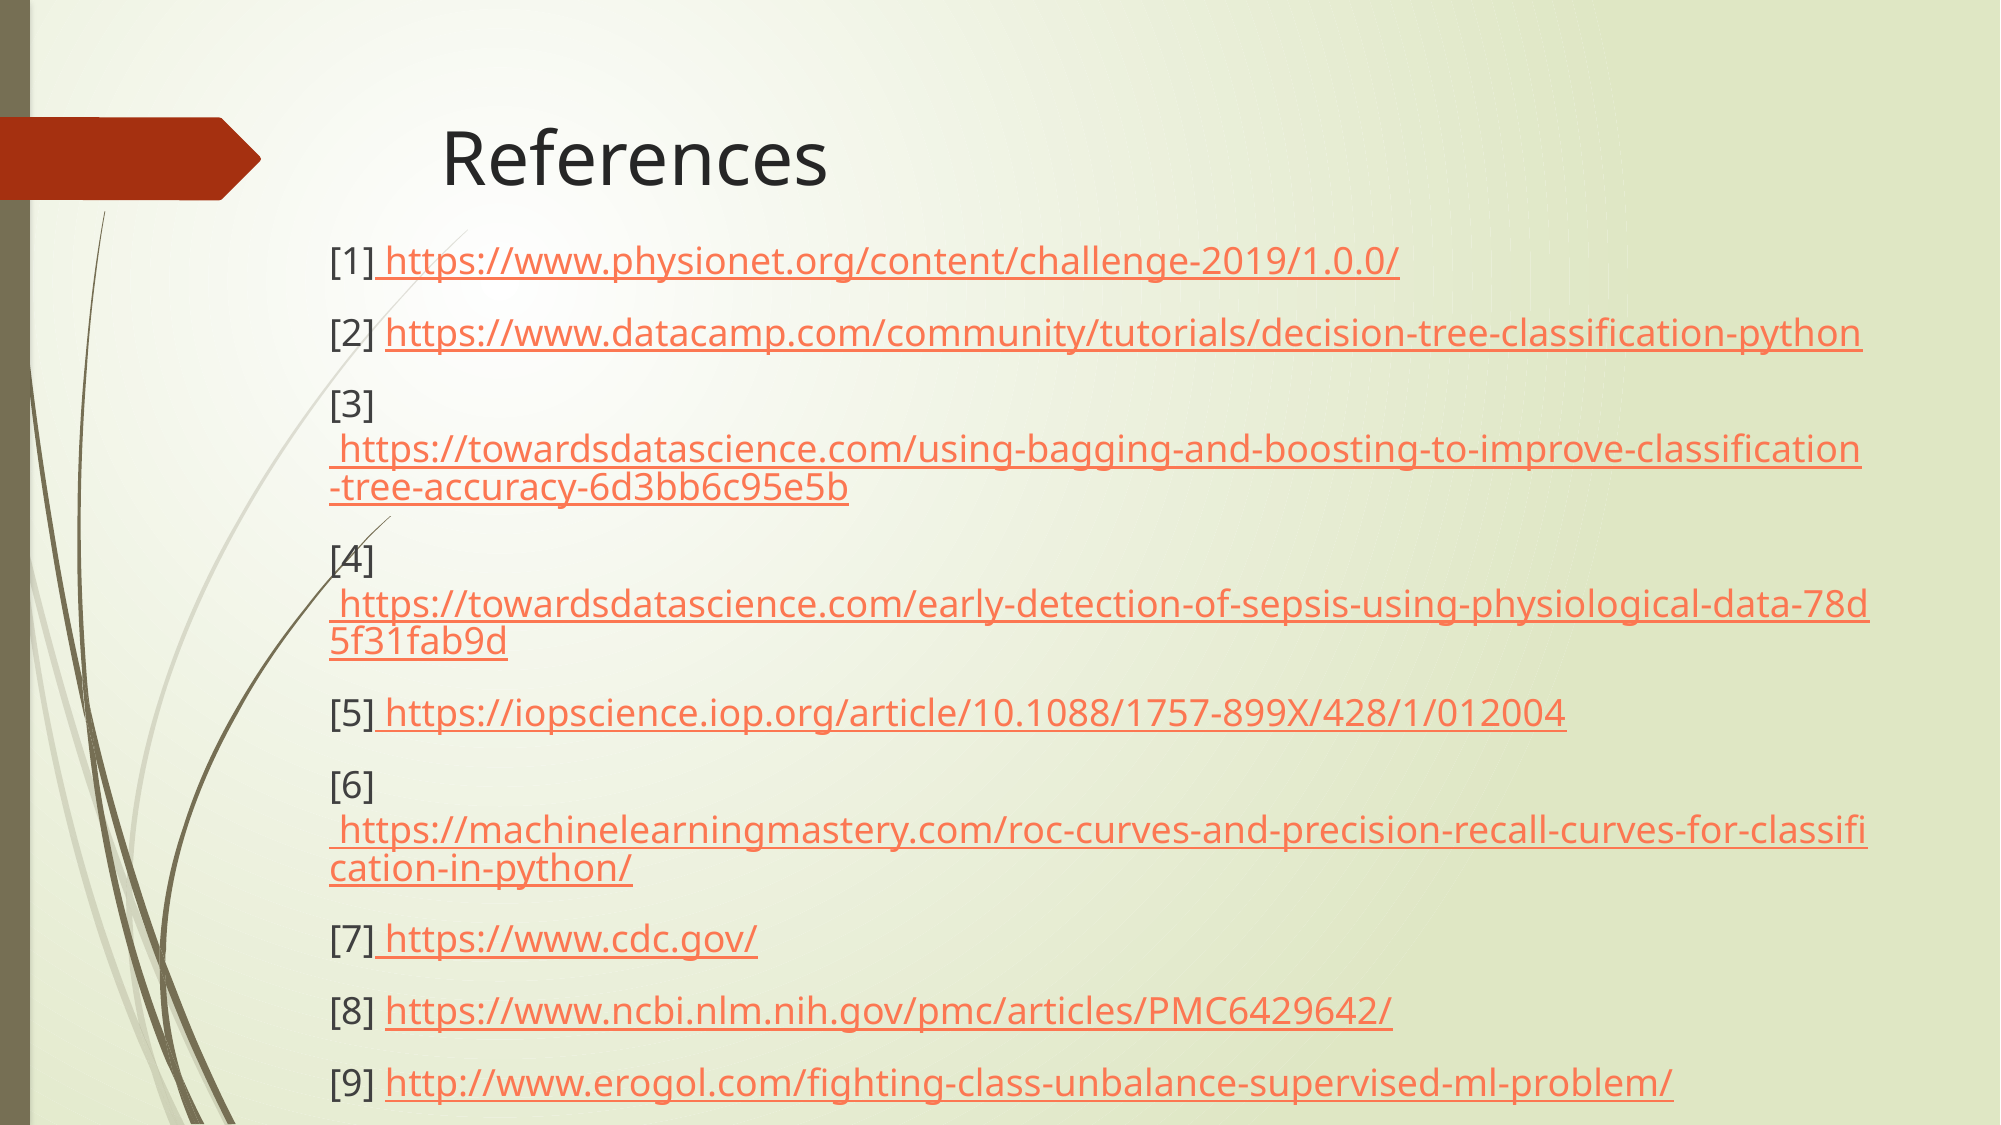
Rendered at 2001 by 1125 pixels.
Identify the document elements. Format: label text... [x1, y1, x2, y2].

list [1] https://www.physionet.org/content/challenge-2019/1.0.0/ [2] https://www.datacamp.com/community/tutorials/decision-tree-classification-python [3] https://towardsdatascience.com/using-bagging-and-boosting-to-improve-classification-tree-accuracy-6d3bb6c95e5b [4] https://towardsdatascience.com/early-detection-of-sepsis-using-physiological-data-78d5f31fab9d [5] https://iopscience.iop.org/article/10.1088/1757-899X/428/1/012004 [6] https://machinelearningmastery.com/roc-curves-and-precision-recall-curves-for-classification-in-python/ [7] https://www.cdc.gov/ [8] https://www.ncbi.nlm.nih.gov/pmc/articles/PMC6429642/ [9] http://www.erogol.com/fighting-class-unbalance-supervised-ml-problem/ [314, 229, 1888, 1065]
title References [425, 102, 1888, 229]
